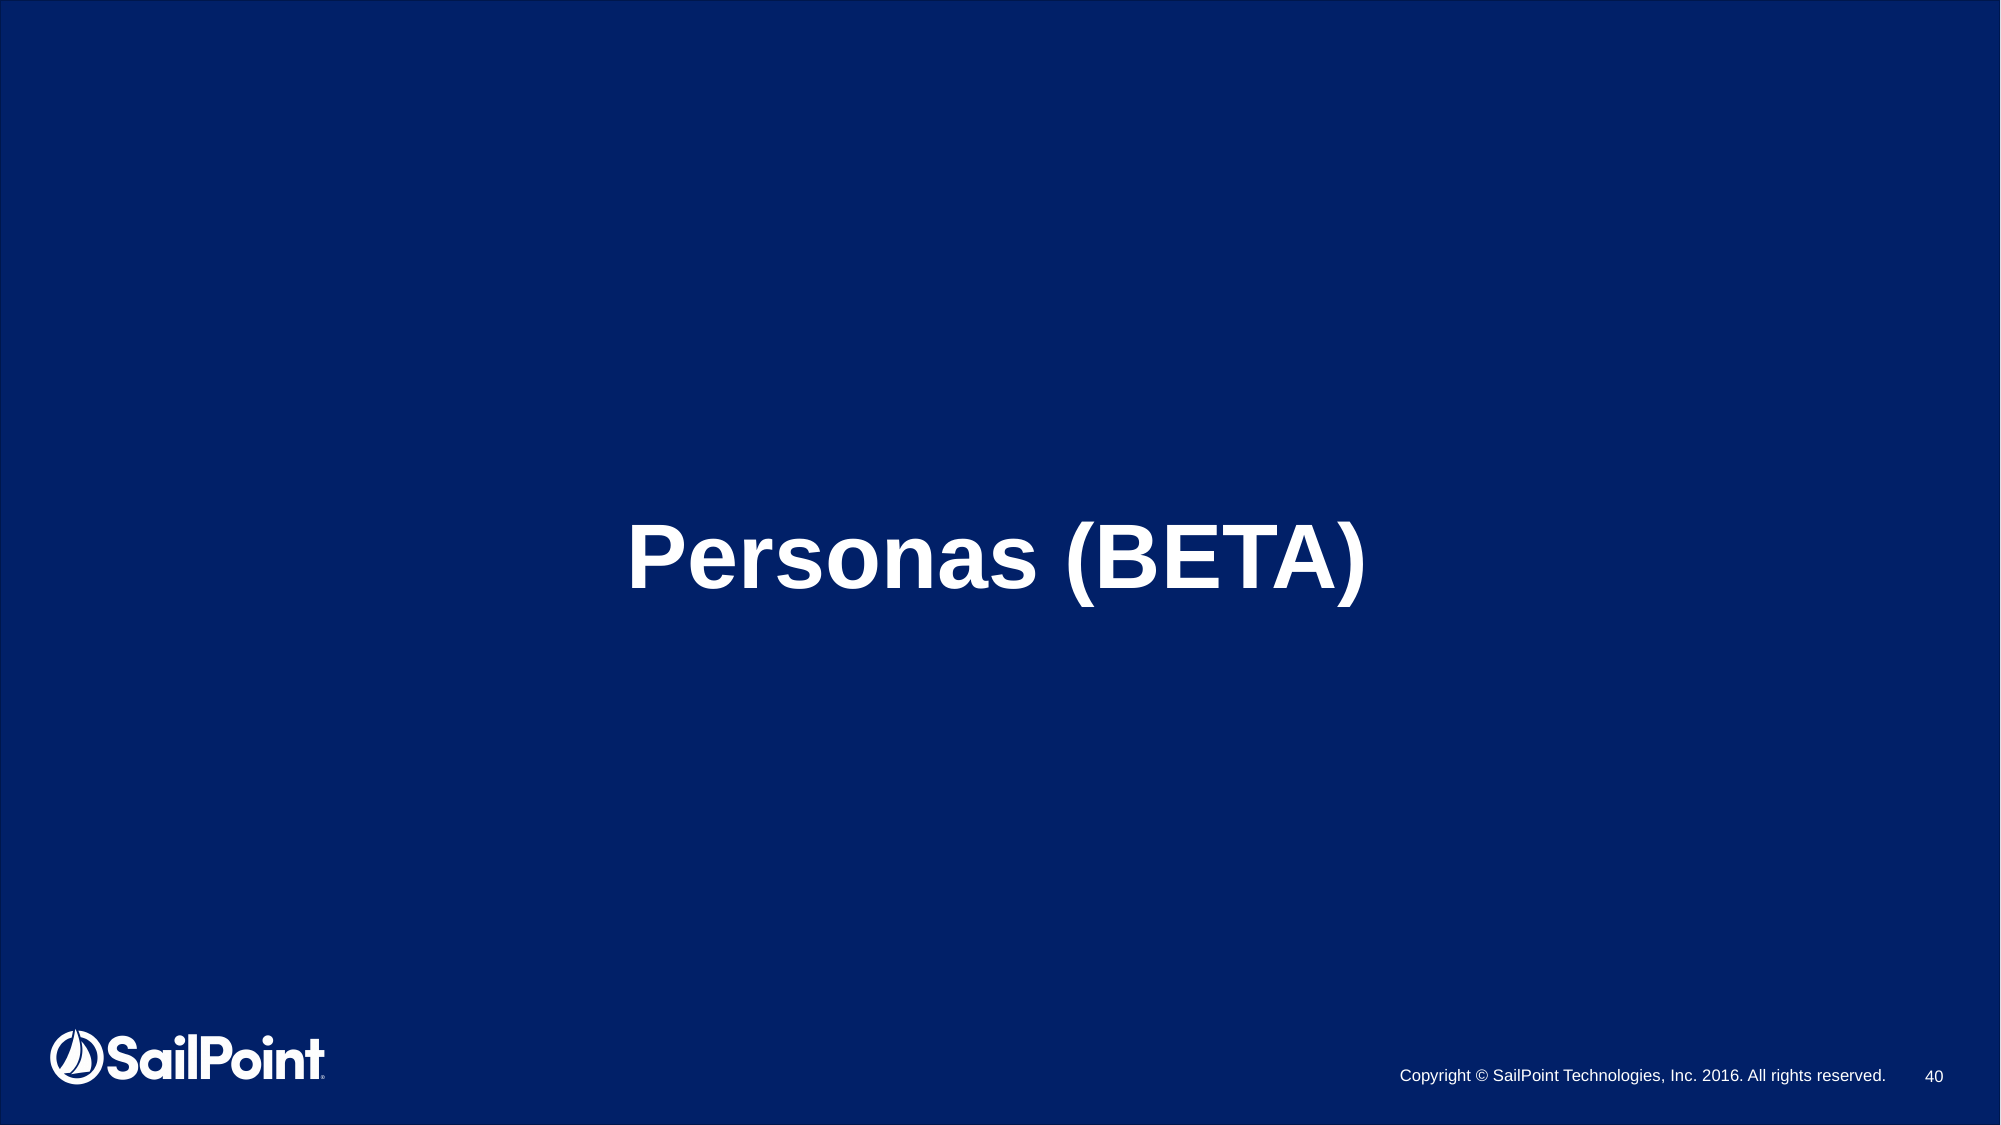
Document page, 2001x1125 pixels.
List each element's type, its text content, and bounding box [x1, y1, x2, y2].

picture [24, 1003, 350, 1111]
title Personas (BETA) [108, 97, 1888, 951]
